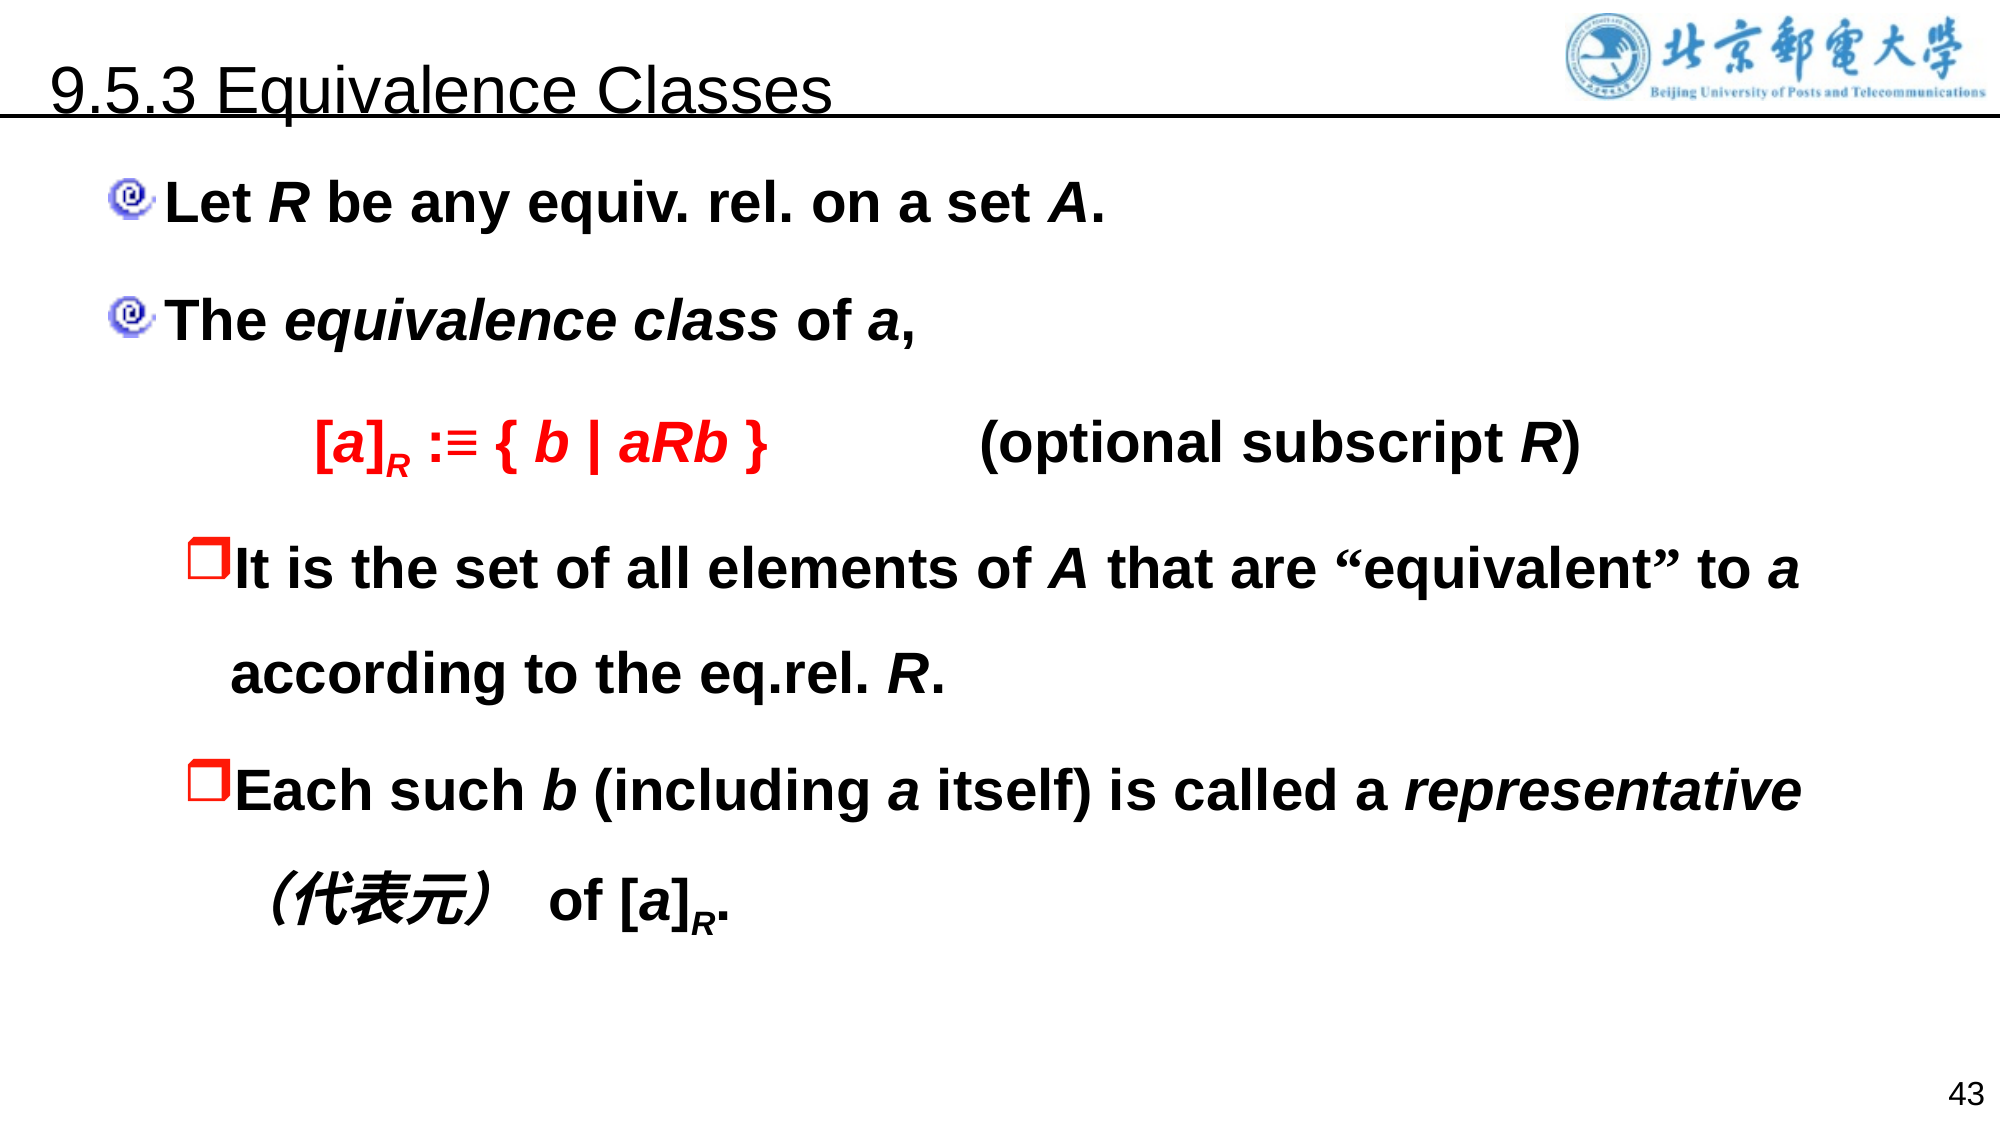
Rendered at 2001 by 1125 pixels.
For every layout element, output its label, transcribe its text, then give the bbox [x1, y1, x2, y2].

text_box 9.5.3 Equivalence Classes [34, 0, 1849, 135]
text_box Let R be any equiv. rel. on a set A. The equivalence class of a, [a]R :≡ { b | aRb } (optional subscript R) It is the set of all elements of A that are “equivalent” to a according to the eq.rel. R. Each such b (including a itself) is called a representative（代表元） of [a]R. [93, 121, 1907, 864]
picture [1849, 13, 1988, 101]
picture [108, 178, 156, 220]
picture [108, 296, 156, 338]
